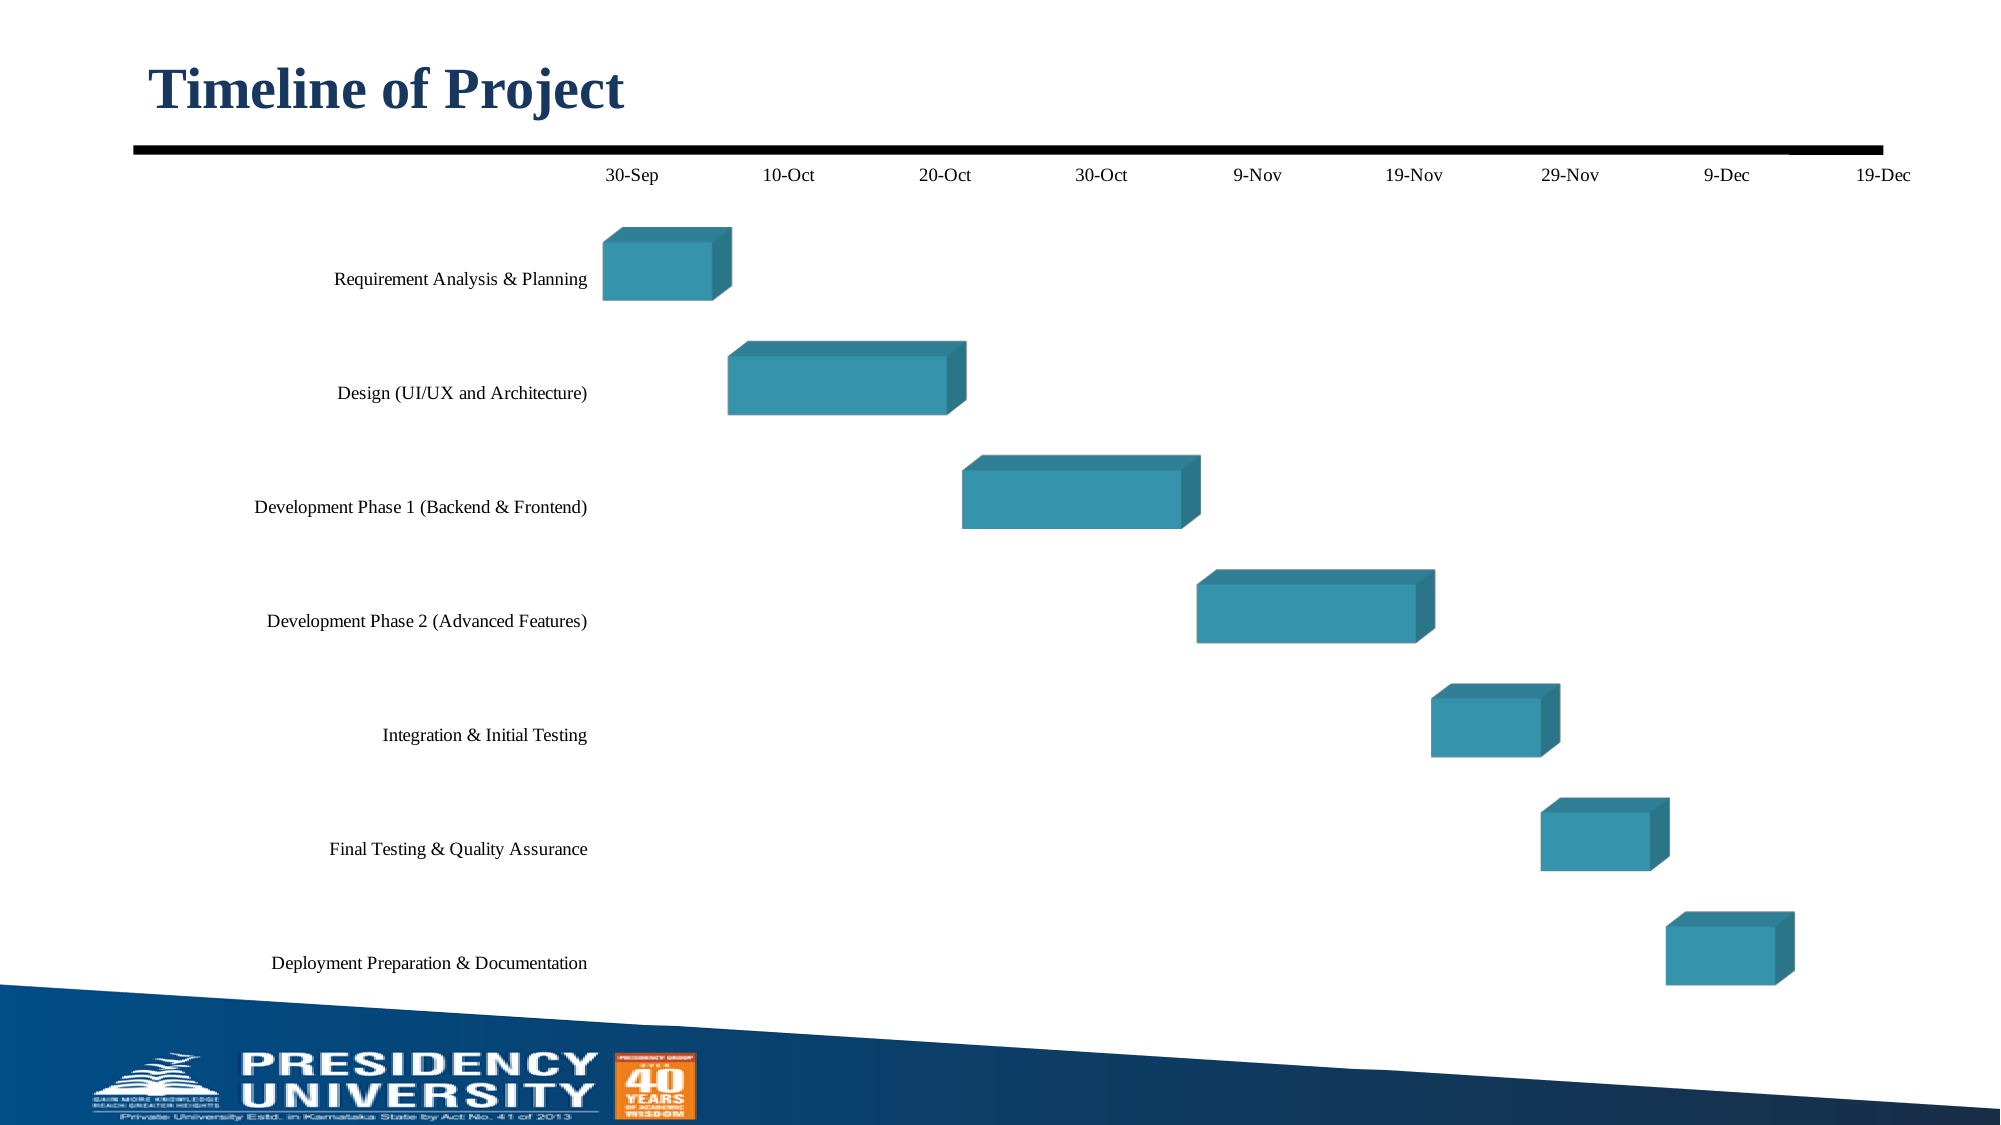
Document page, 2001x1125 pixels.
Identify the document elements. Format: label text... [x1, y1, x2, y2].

title Timeline of Project [133, 45, 1884, 125]
chart [207, 146, 1958, 1040]
picture [0, 982, 2000, 1125]
